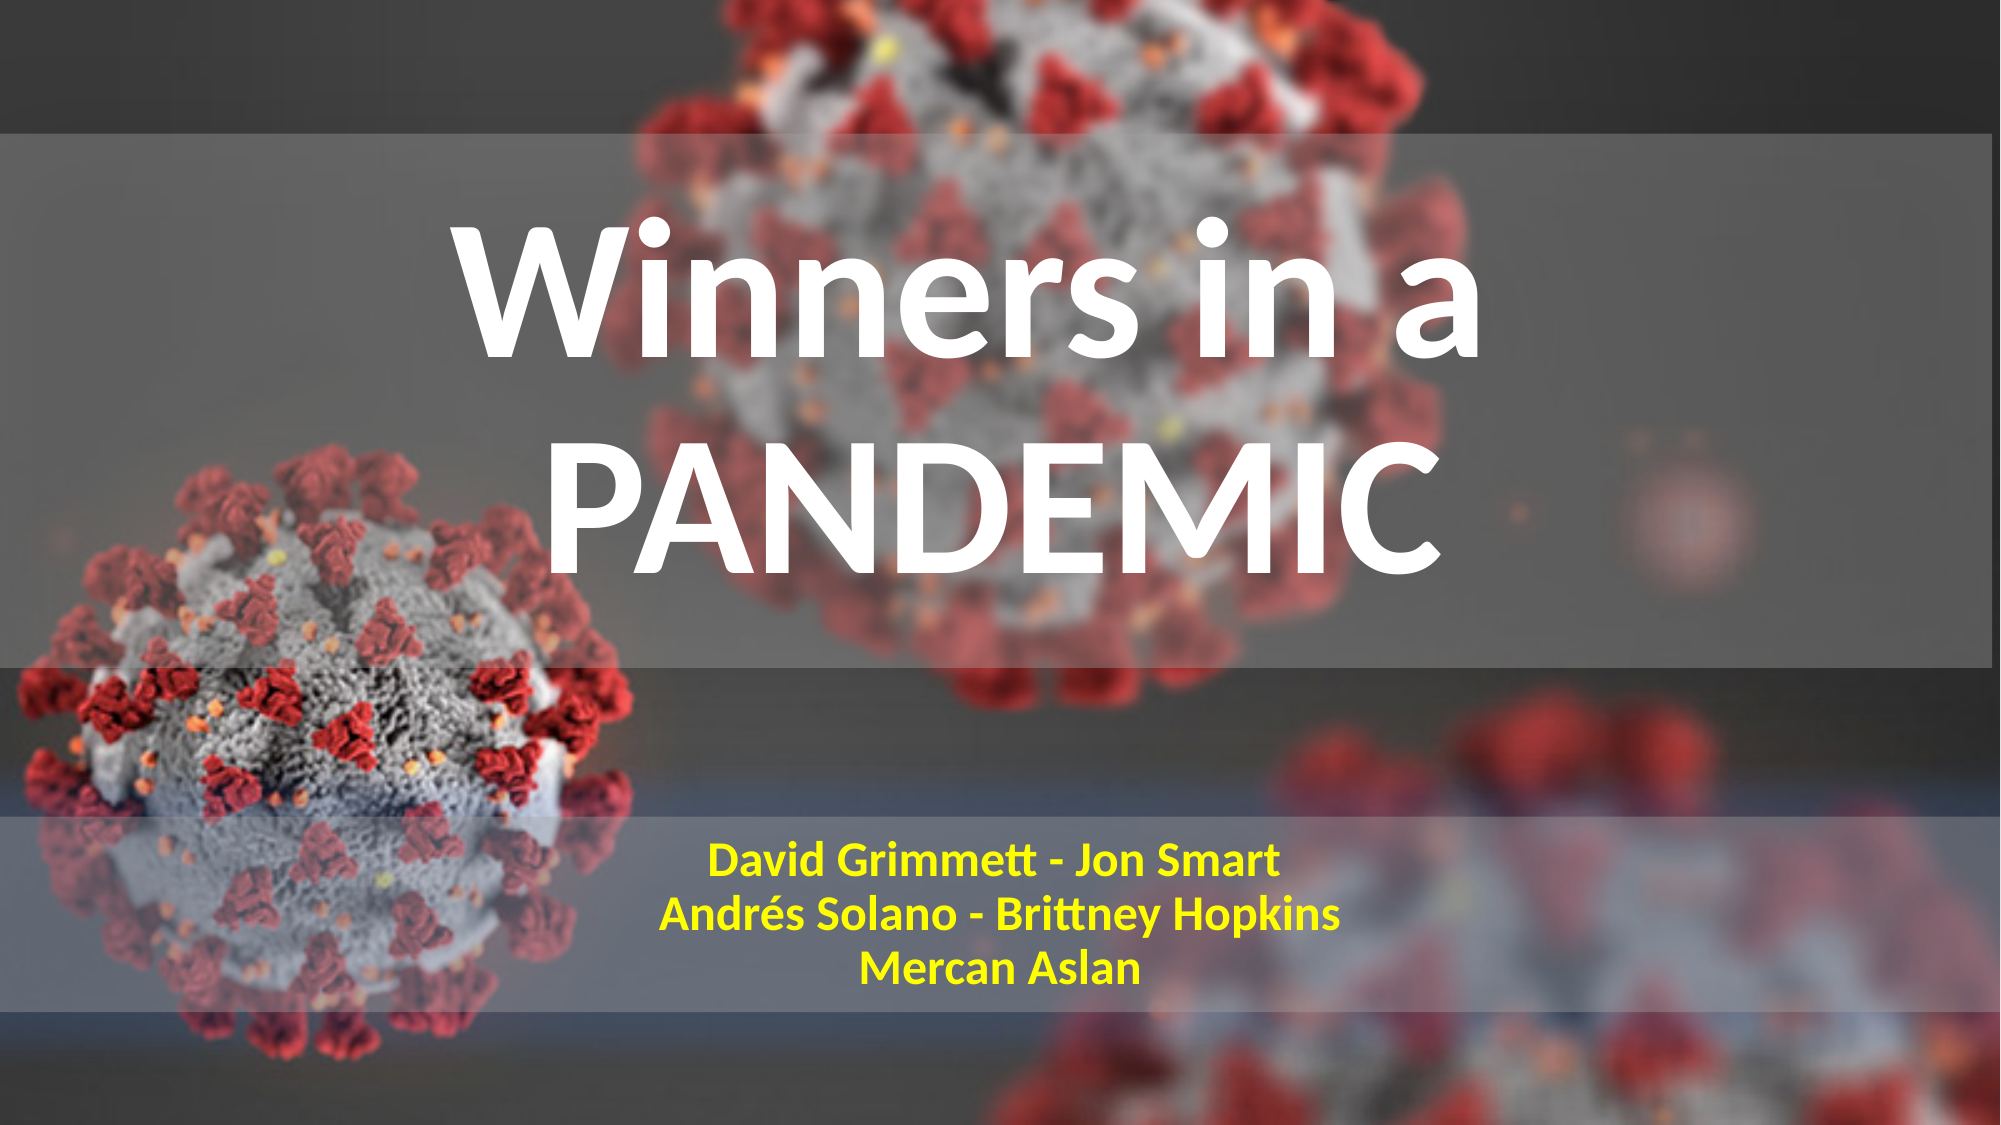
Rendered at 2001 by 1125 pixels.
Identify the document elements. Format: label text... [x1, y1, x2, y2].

picture [0, 0, 2001, 1125]
title Winners in a PANDEMIC [0, 133, 1993, 668]
text_box David Grimmett - Jon Smart Andrés Solano - Brittney Hopkins Mercan Aslan [0, 816, 2000, 1013]
